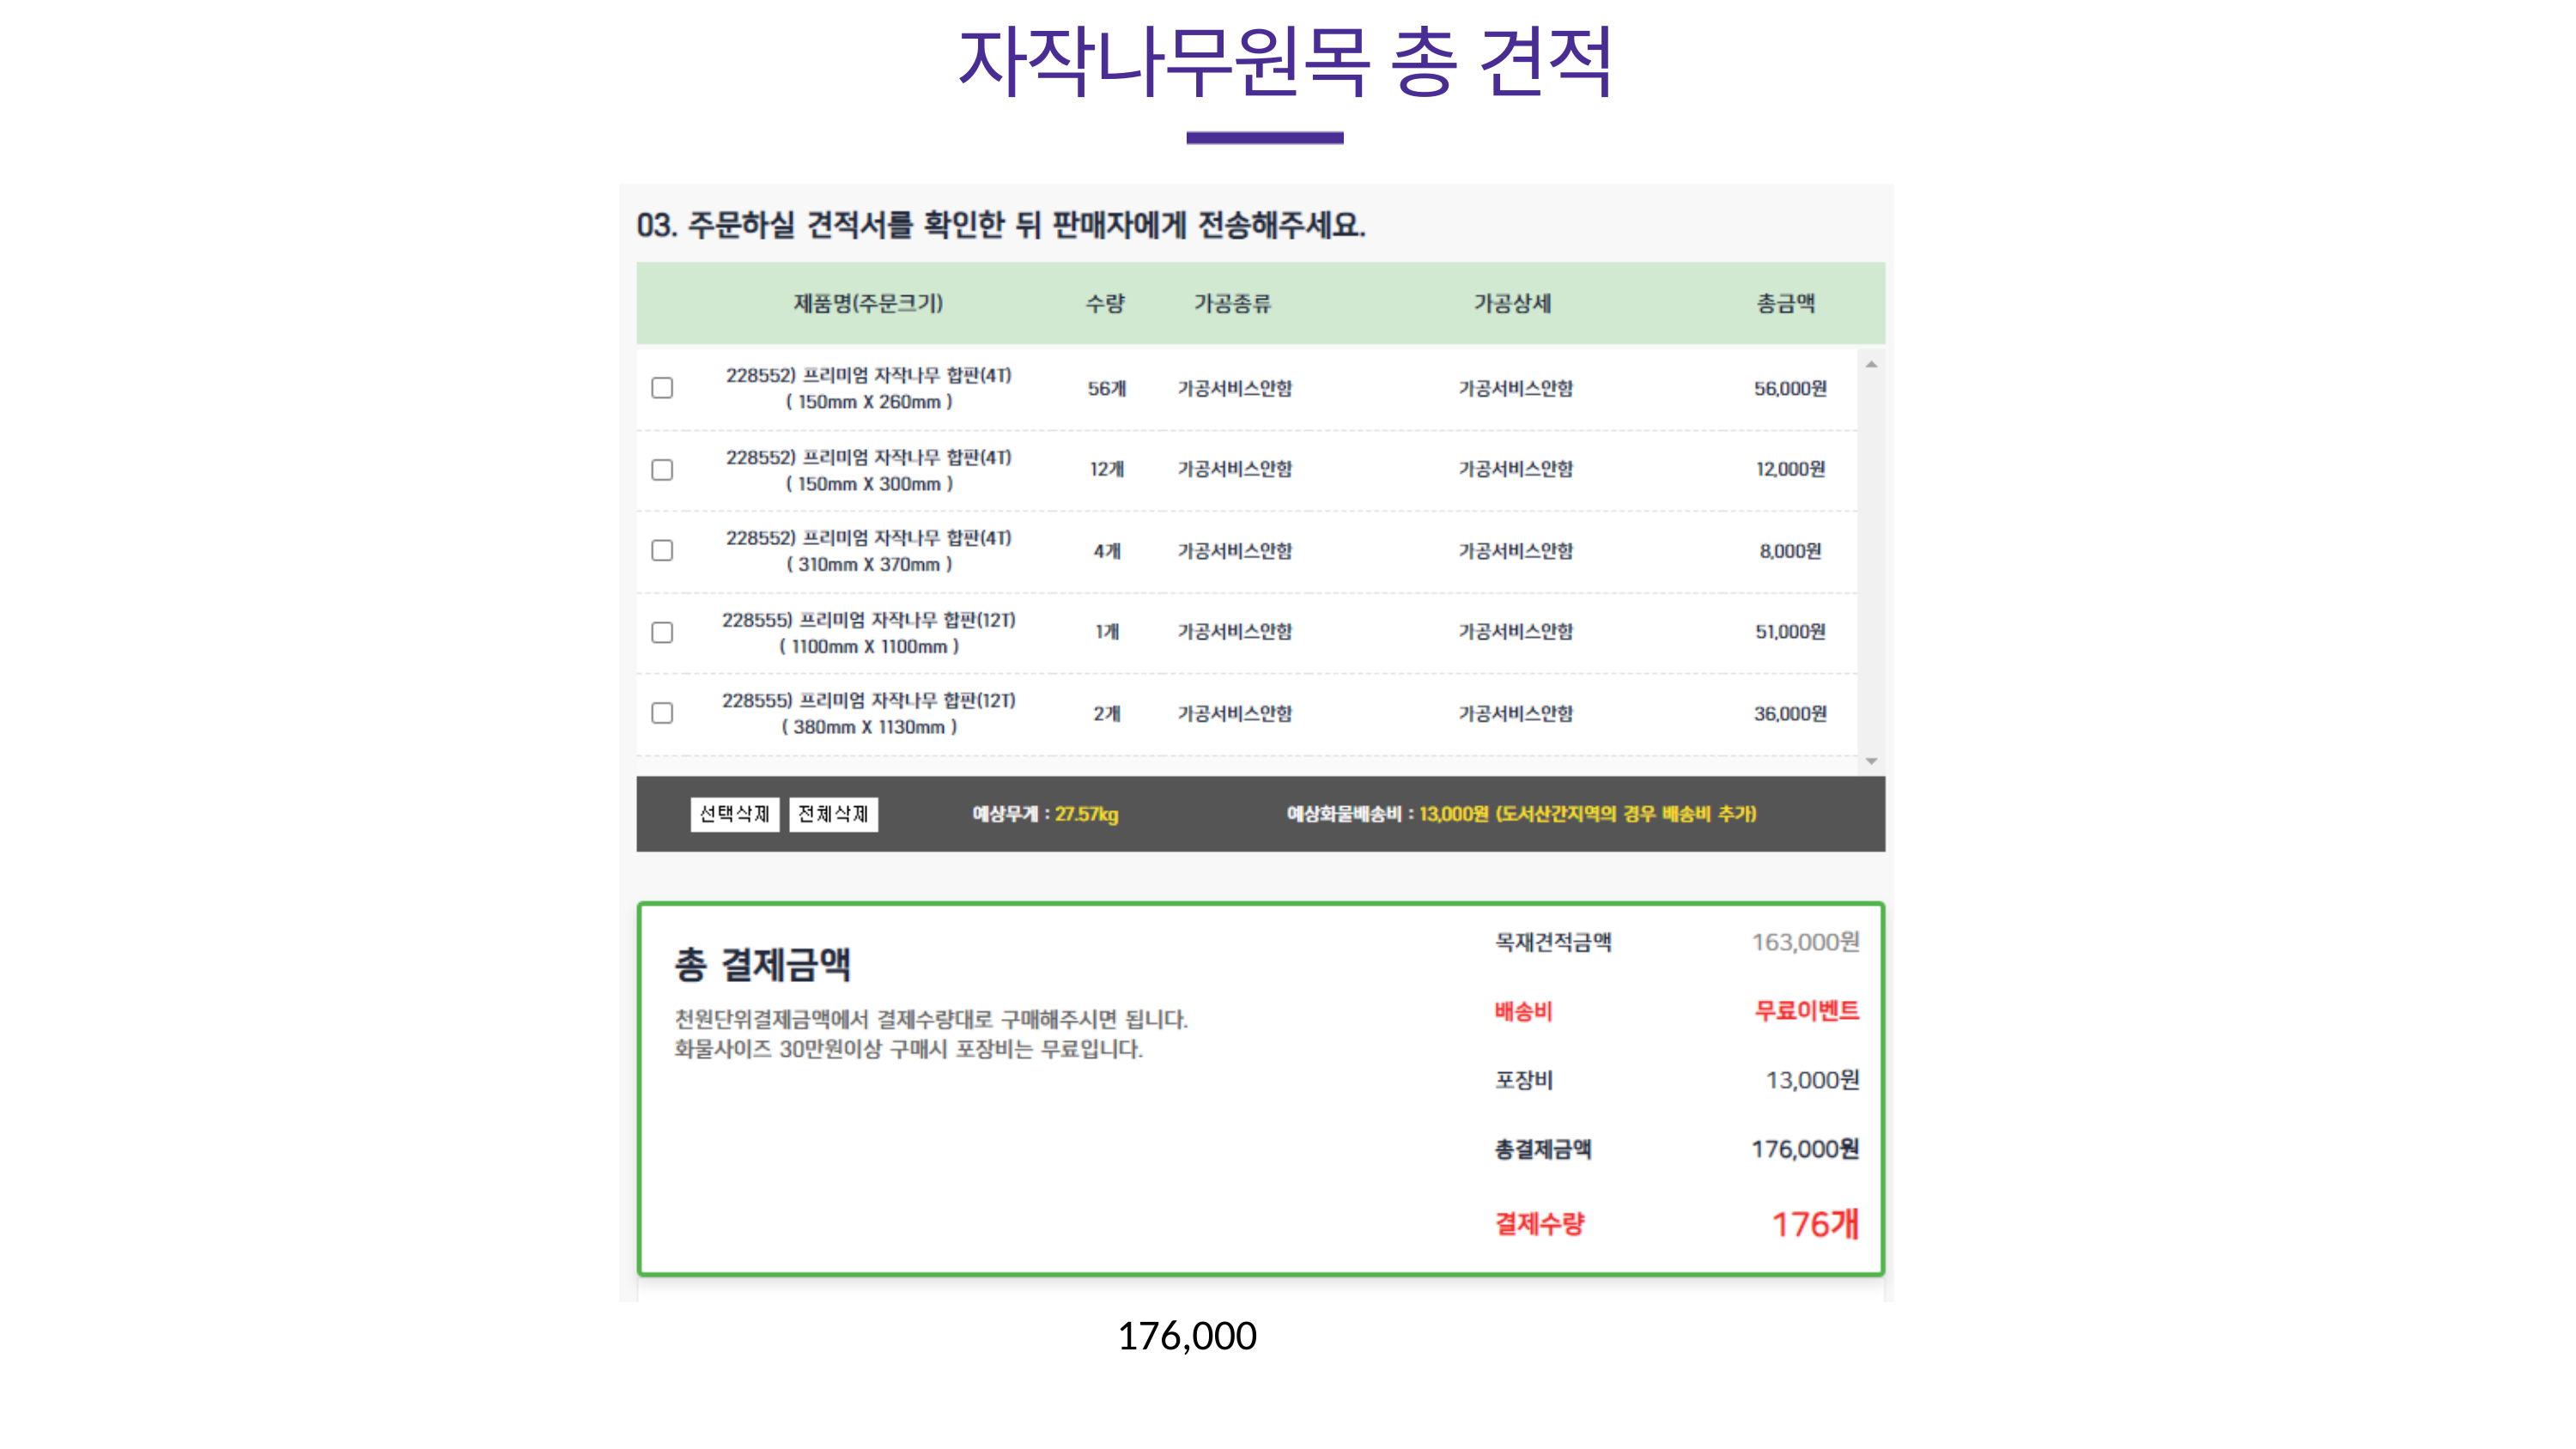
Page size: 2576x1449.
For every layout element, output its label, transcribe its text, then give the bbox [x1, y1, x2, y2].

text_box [1187, 113, 1344, 162]
text_box 자작나무원목 총 견적 [854, 6, 1721, 113]
text_box 176,000 [294, 1300, 2081, 1365]
picture [619, 183, 1894, 1303]
